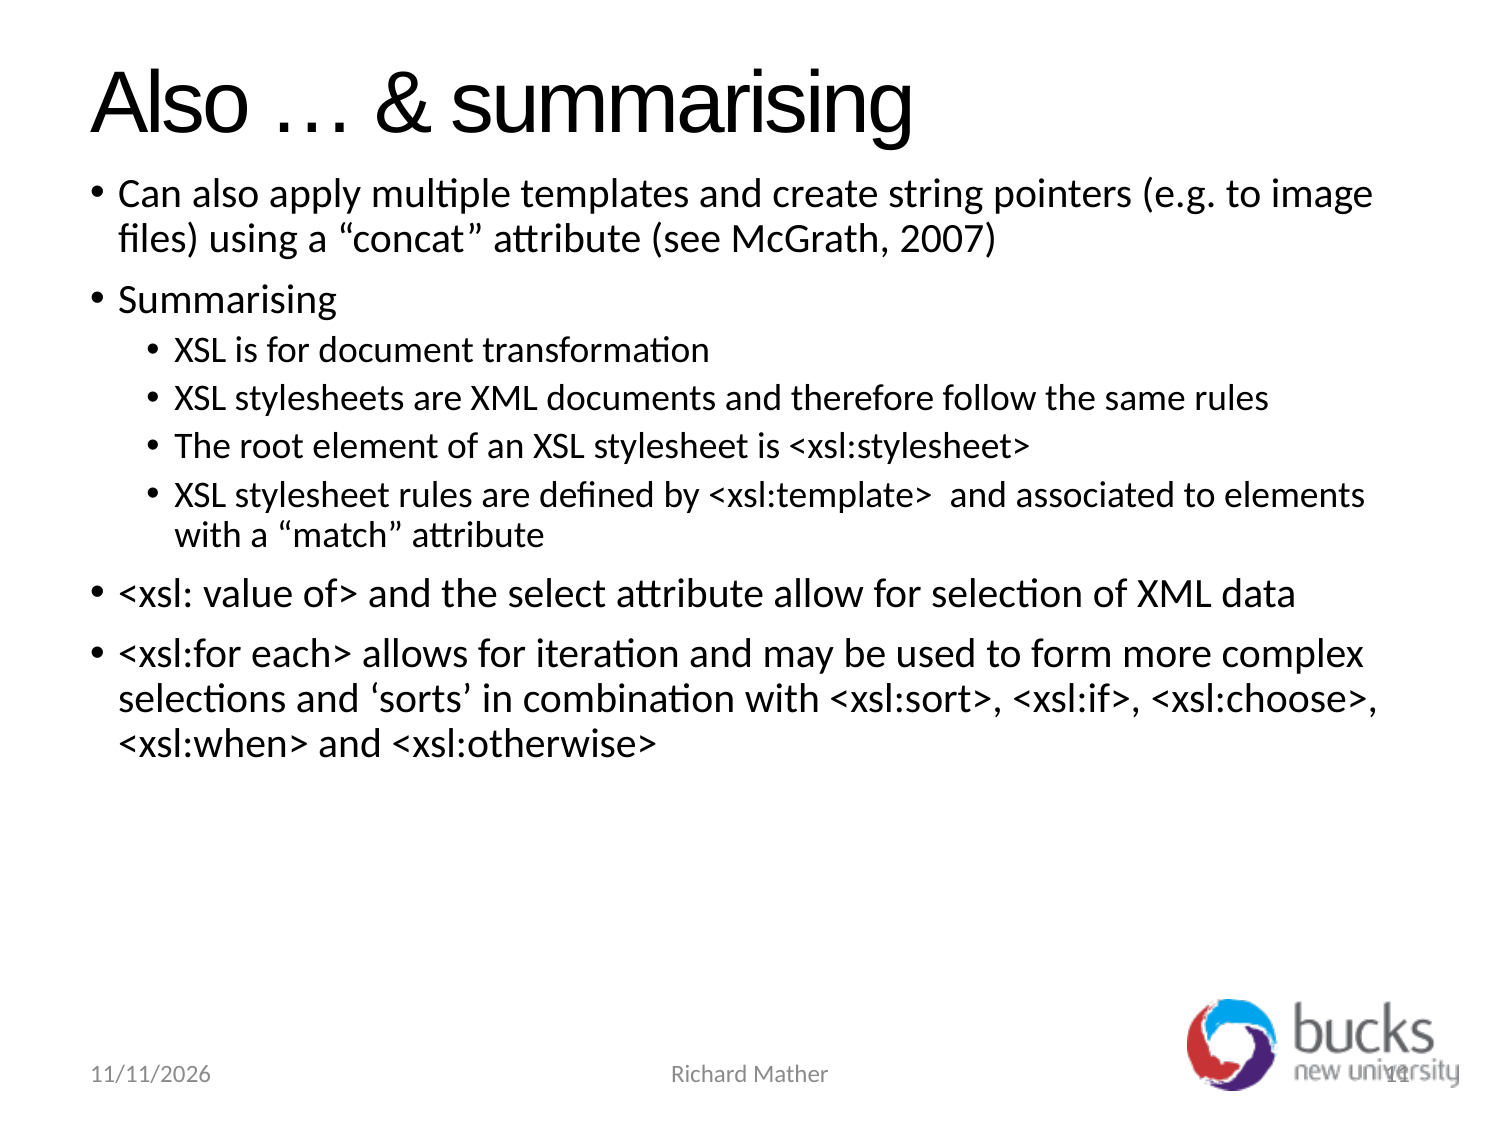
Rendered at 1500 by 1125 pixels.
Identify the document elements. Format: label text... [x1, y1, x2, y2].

title Also … & summarising [75, 45, 1425, 164]
slide_number 11 [1074, 1042, 1425, 1103]
picture [1187, 999, 1459, 1091]
list Can also apply multiple templates and create string pointers (e.g. to image files) using a “concat” attribute (see McGrath, 2007) Summarising XSL is for document transformation XSL stylesheets are XML documents and therefore follow the same rules The root element of an XSL stylesheet is <xsl:stylesheet> XSL stylesheet rules are defined by <xsl:template> and associated to elements with a “match” attribute <xsl: value of> and the select attribute allow for selection of XML data <xsl:for each> allows for iteration and may be used to form more complex selections and ‘sorts’ in combination with <xsl:sort>, <xsl:if>, <xsl:choose>, <xsl:when> and <xsl:otherwise> [75, 164, 1425, 907]
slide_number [75, 1042, 425, 1103]
footer Richard Mather [512, 1042, 988, 1103]
